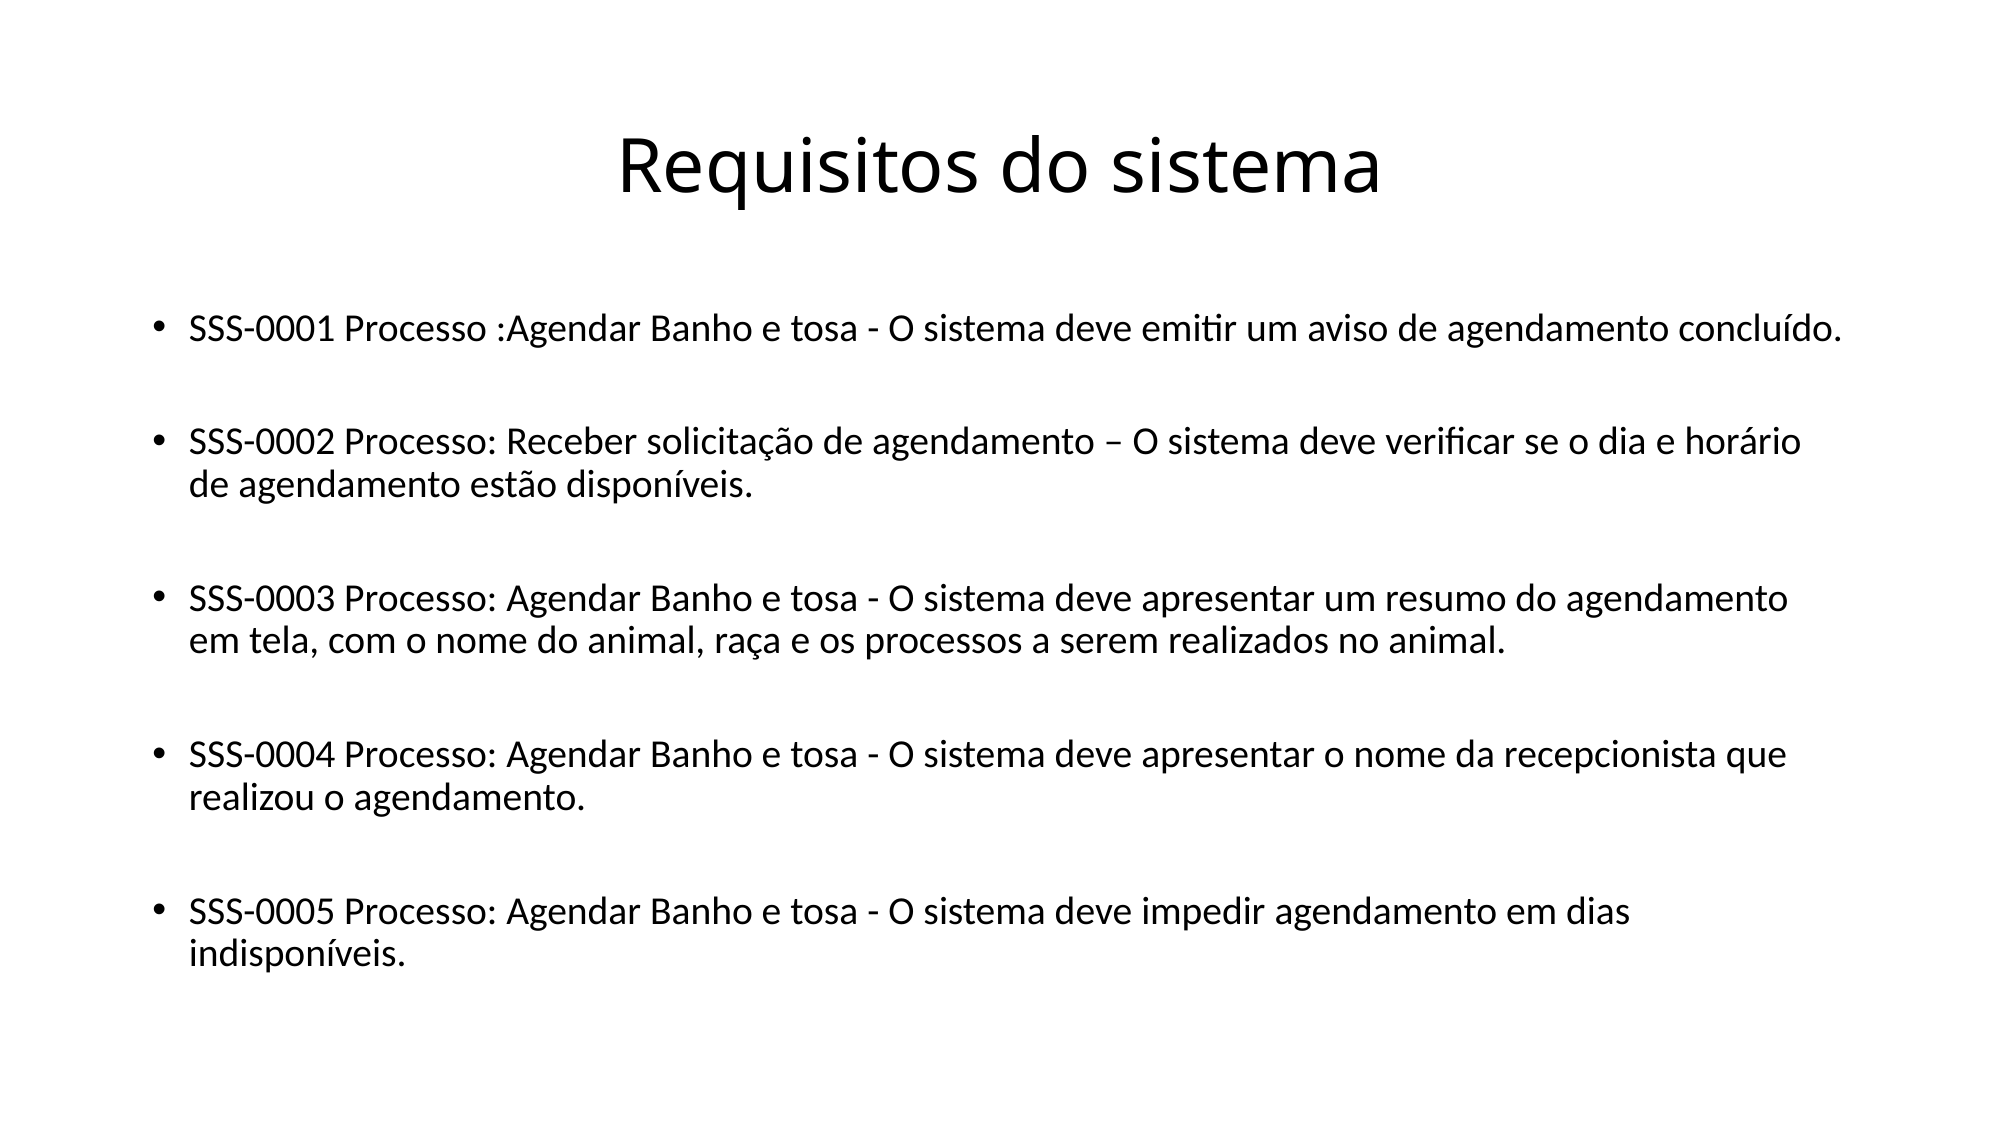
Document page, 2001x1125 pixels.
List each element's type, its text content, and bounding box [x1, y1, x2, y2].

title Requisitos do sistema [137, 59, 1863, 278]
list SSS-0001 Processo :Agendar Banho e tosa - O sistema deve emitir um aviso de agendamento concluído. SSS-0002 Processo: Receber solicitação de agendamento – O sistema deve verificar se o dia e horário de agendamento estão disponíveis. SSS-0003 Processo: Agendar Banho e tosa - O sistema deve apresentar um resumo do agendamento em tela, com o nome do animal, raça e os processos a serem realizados no animal. SSS-0004 Processo: Agendar Banho e tosa - O sistema deve apresentar o nome da recepcionista que realizou o agendamento. SSS-0005 Processo: Agendar Banho e tosa - O sistema deve impedir agendamento em dias indisponíveis. [137, 299, 1863, 1014]
